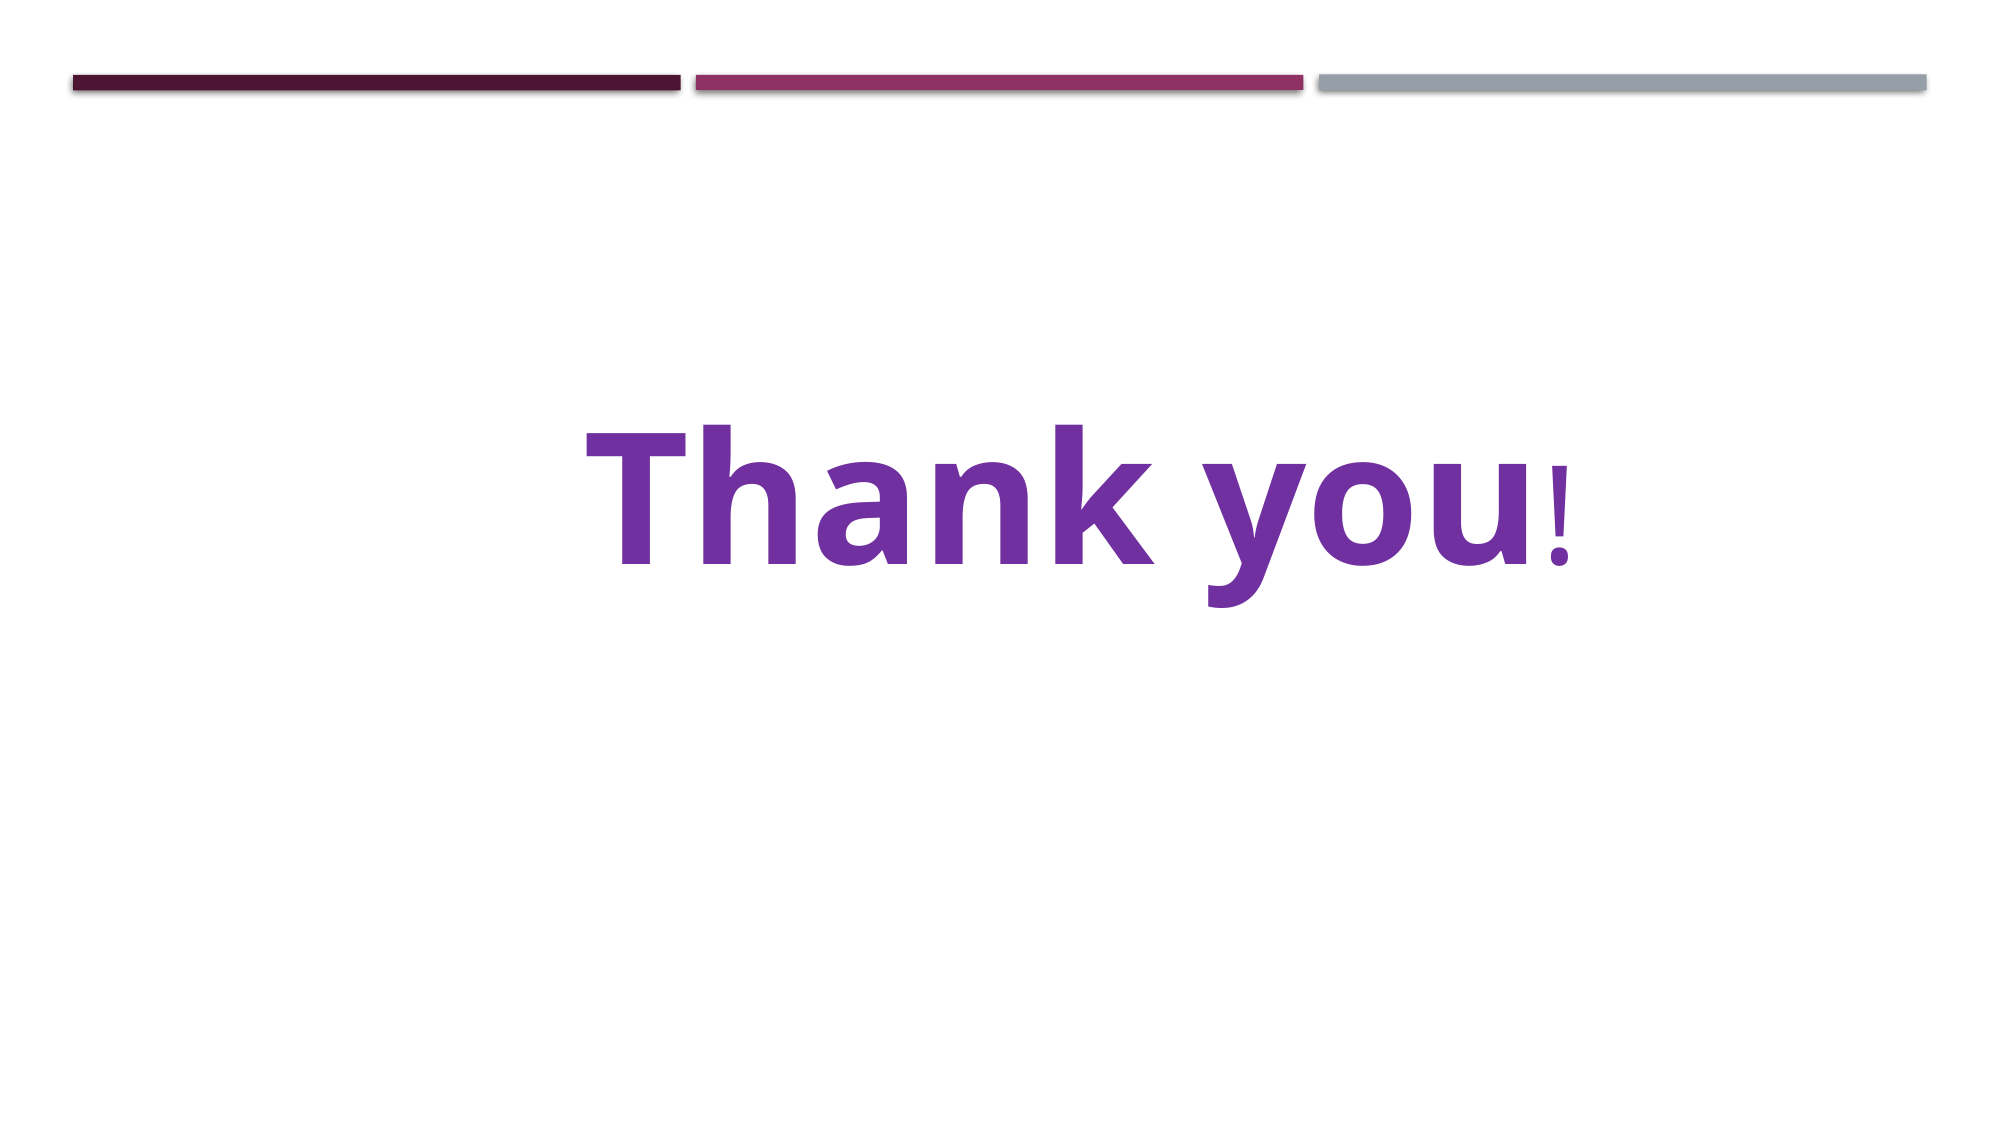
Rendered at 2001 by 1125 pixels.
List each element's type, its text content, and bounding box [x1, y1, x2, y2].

text_box Thank you! [282, 217, 1681, 779]
